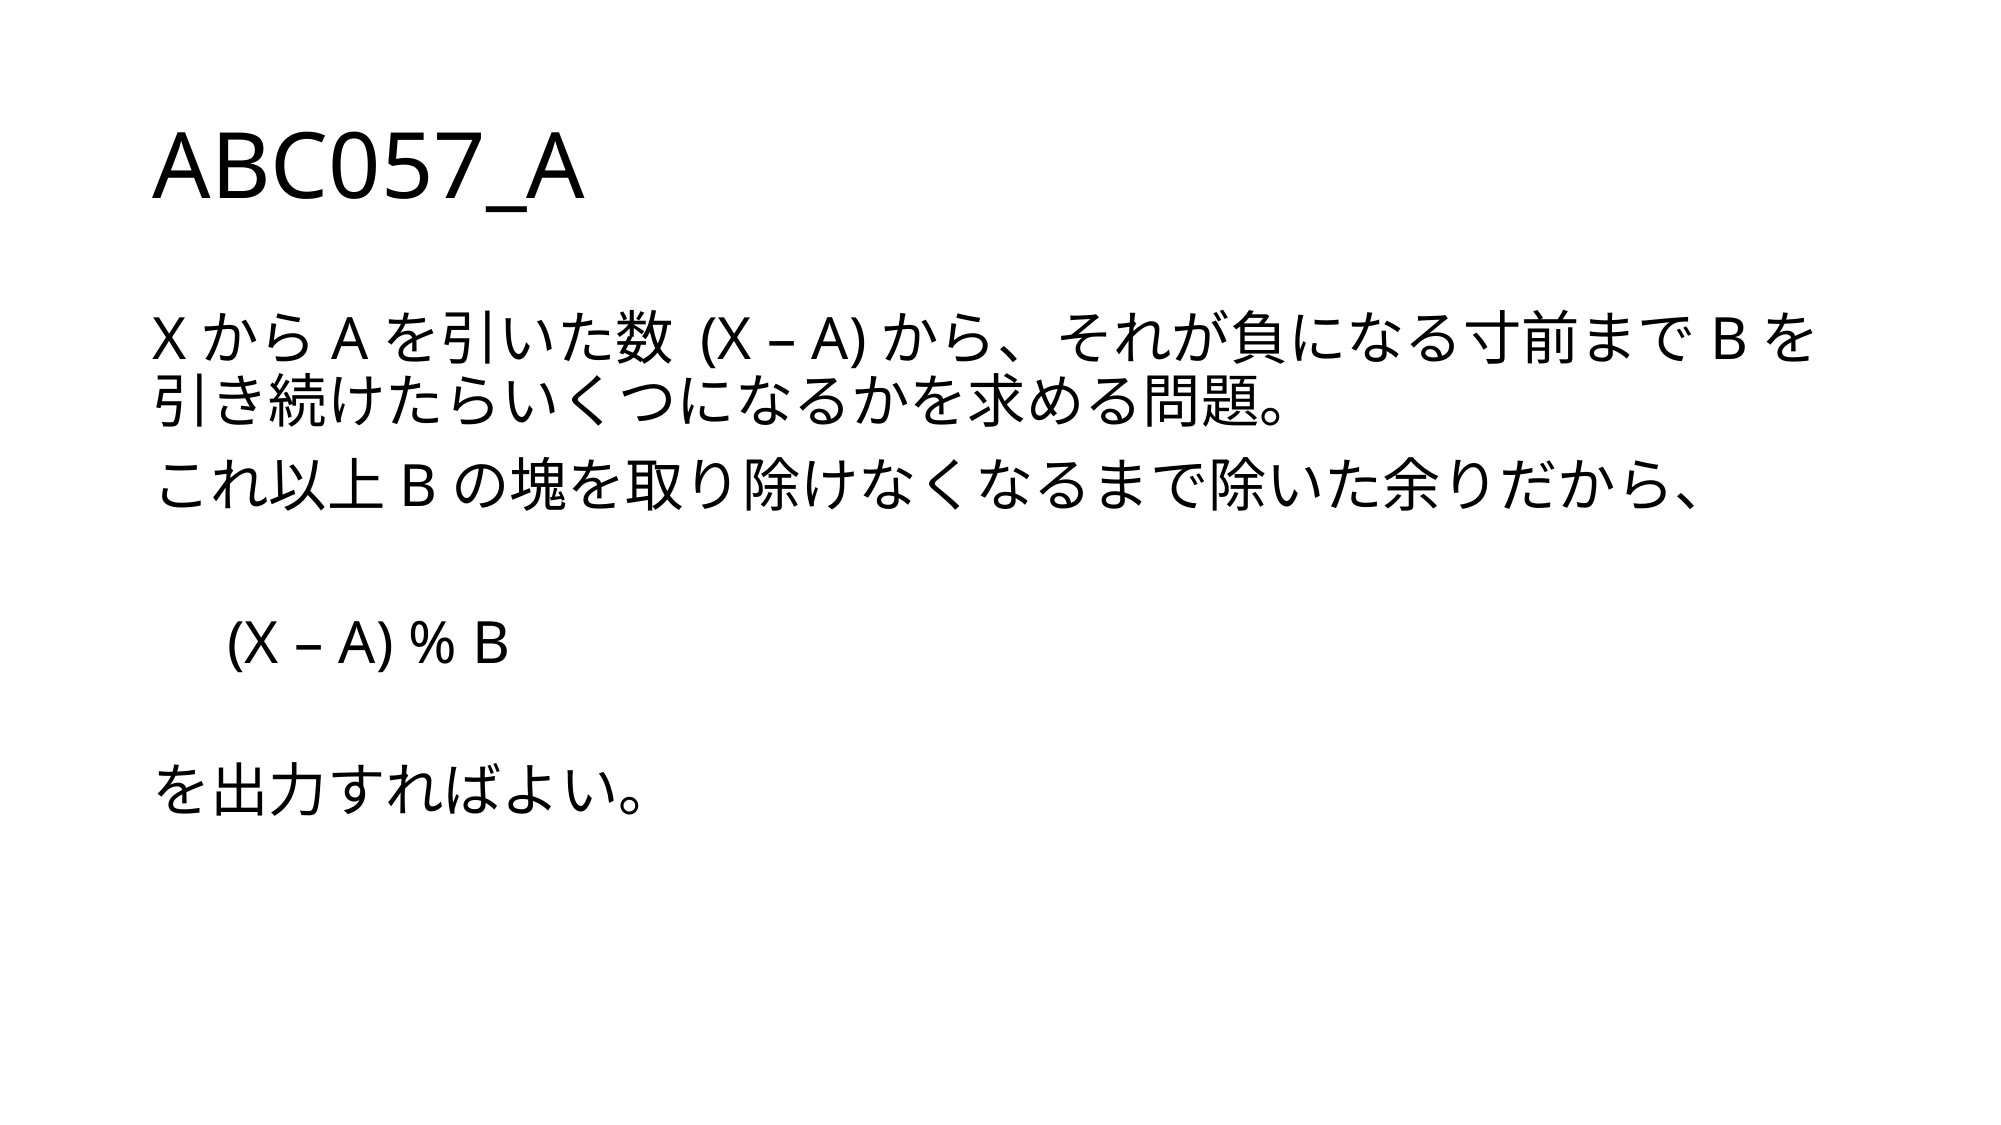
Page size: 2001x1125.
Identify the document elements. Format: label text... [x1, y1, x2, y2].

list XからAを引いた数 (X – A)から、それが負になる寸前までBを引き続けたらいくつになるかを求める問題。 これ以上Bの塊を取り除けなくなるまで除いた余りだから、 (X – A) % B を出力すればよい。 [137, 301, 1863, 1016]
title ABC057_A [137, 59, 1863, 278]
